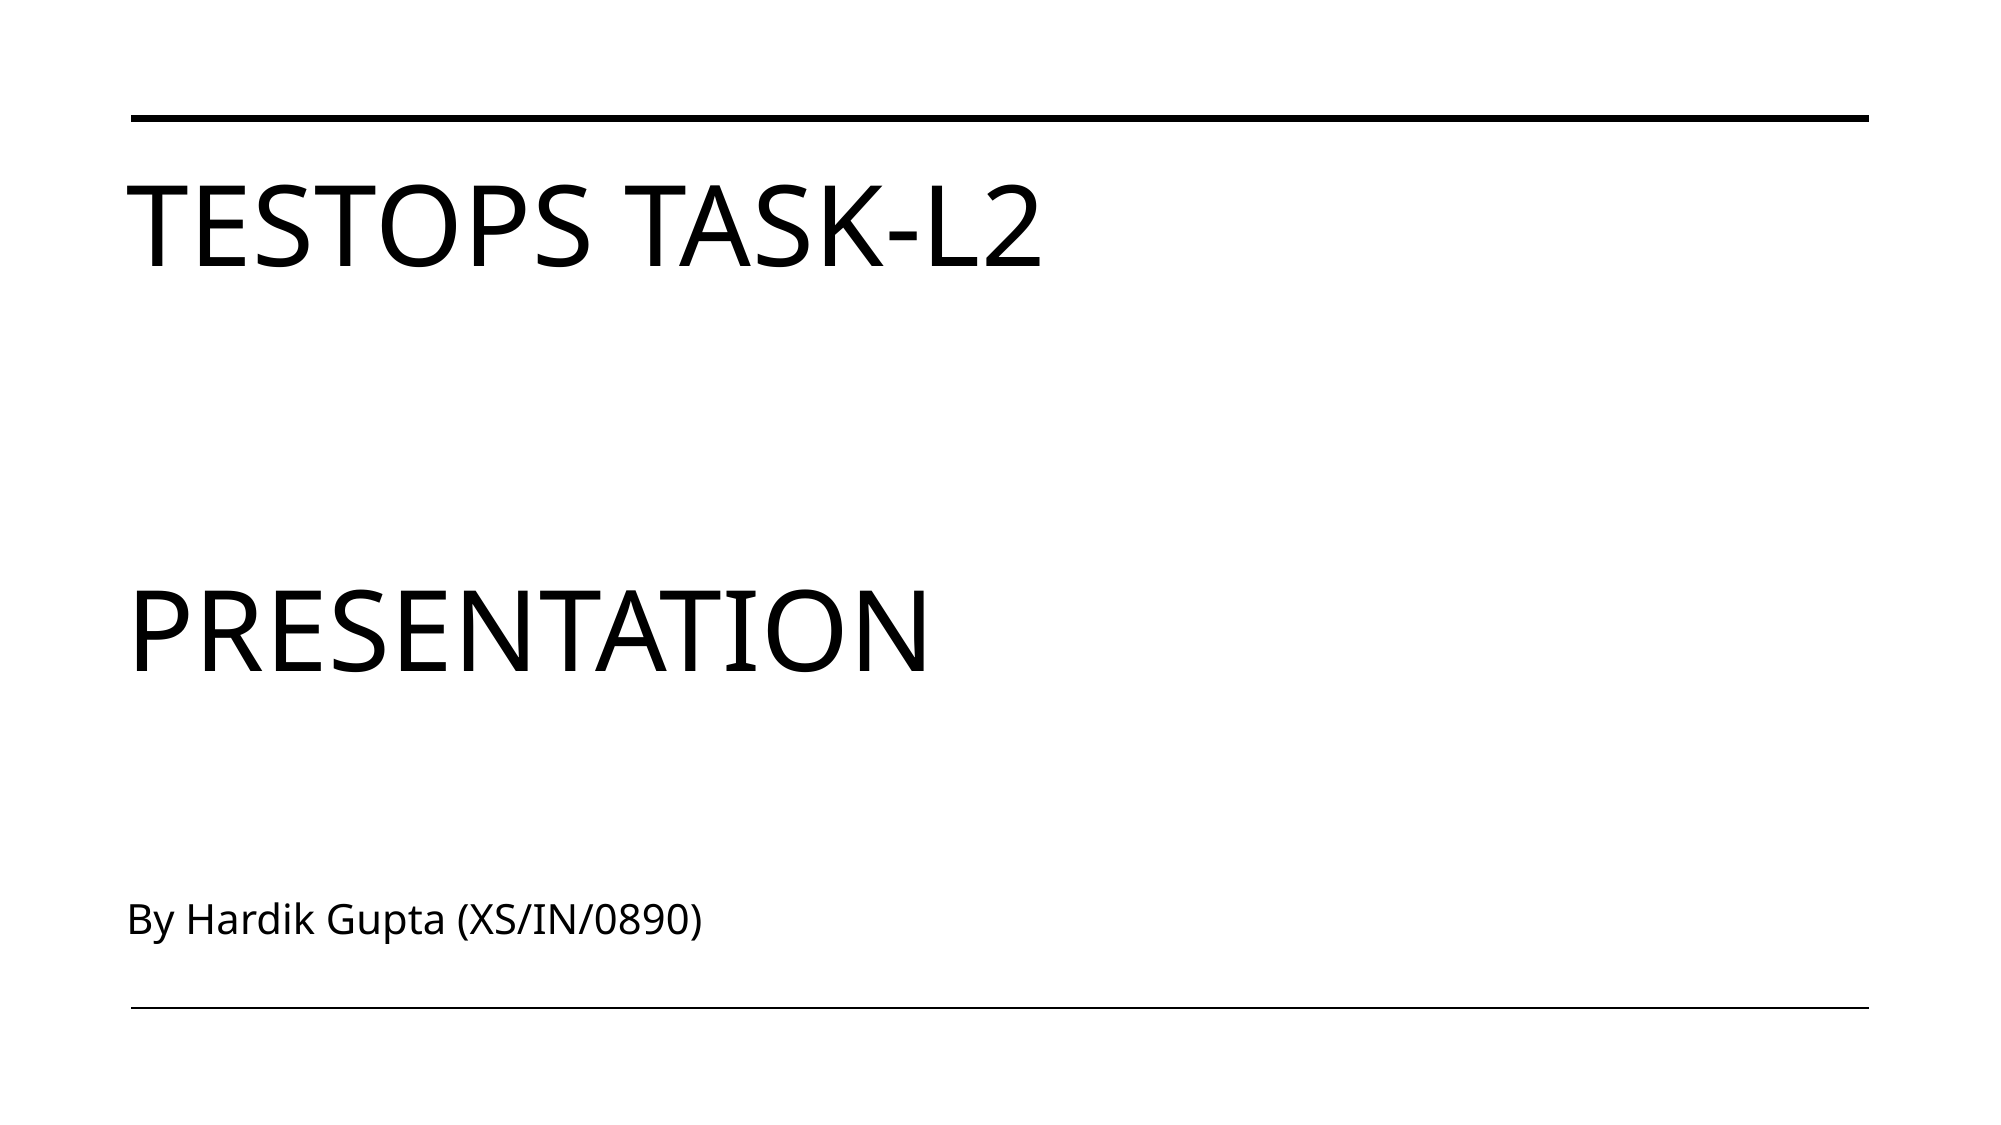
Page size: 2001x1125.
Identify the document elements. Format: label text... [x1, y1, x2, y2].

title TestOps task-l2 Presentation [111, 145, 1750, 737]
subtitle By Hardik Gupta (XS/IN/0890) [111, 736, 1259, 950]
